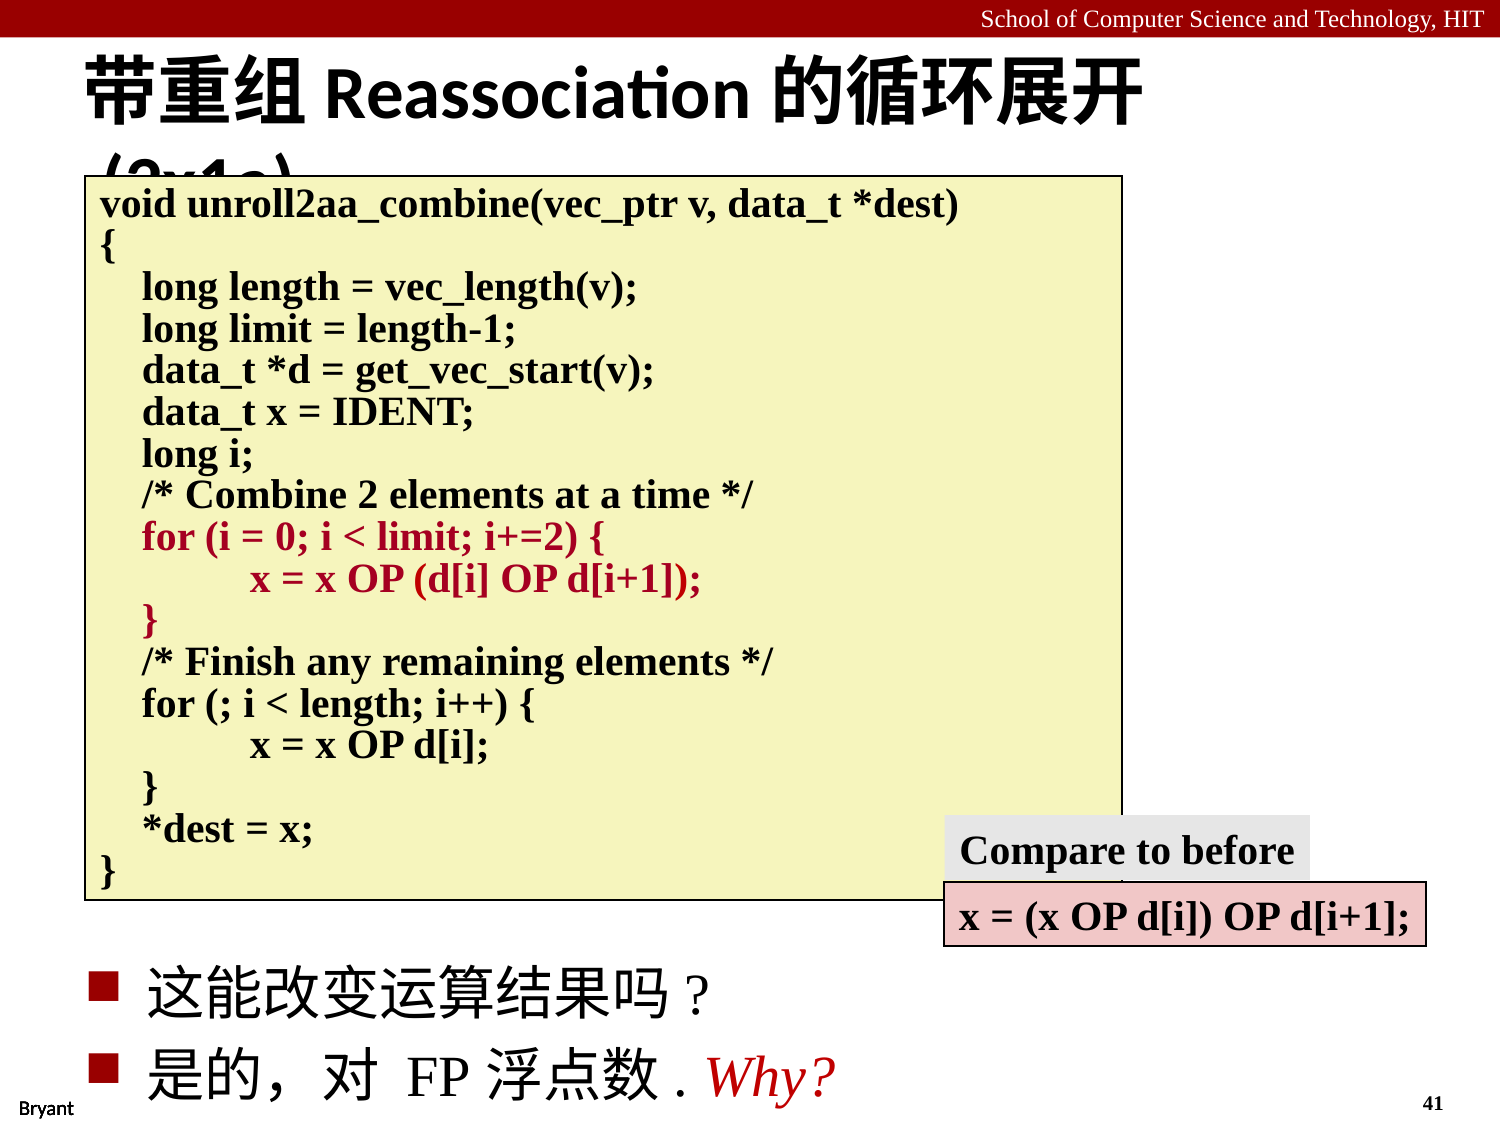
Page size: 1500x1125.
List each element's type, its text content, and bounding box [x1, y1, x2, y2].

list 这能改变运算结果吗? 是的，对 FP浮点数. Why? [74, 948, 1378, 1125]
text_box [943, 814, 1428, 948]
title 带重组Reassociation的循环展开 (2x1a) [66, 71, 1388, 197]
text_box void unroll2aa_combine(vec_ptr v, data_t *dest) { long length = vec_length(v); long limit = length-1; data_t *d = get_vec_start(v); data_t x = IDENT; long i; /* Combine 2 elements at a time */ for (i = 0; i < limit; i+=2) { x = x OP (d[i] OP d[i+1]); } /* Finish any remaining elements */ for (; i < length; i++) { x = x OP d[i]; } *dest = x; } [85, 176, 1123, 900]
